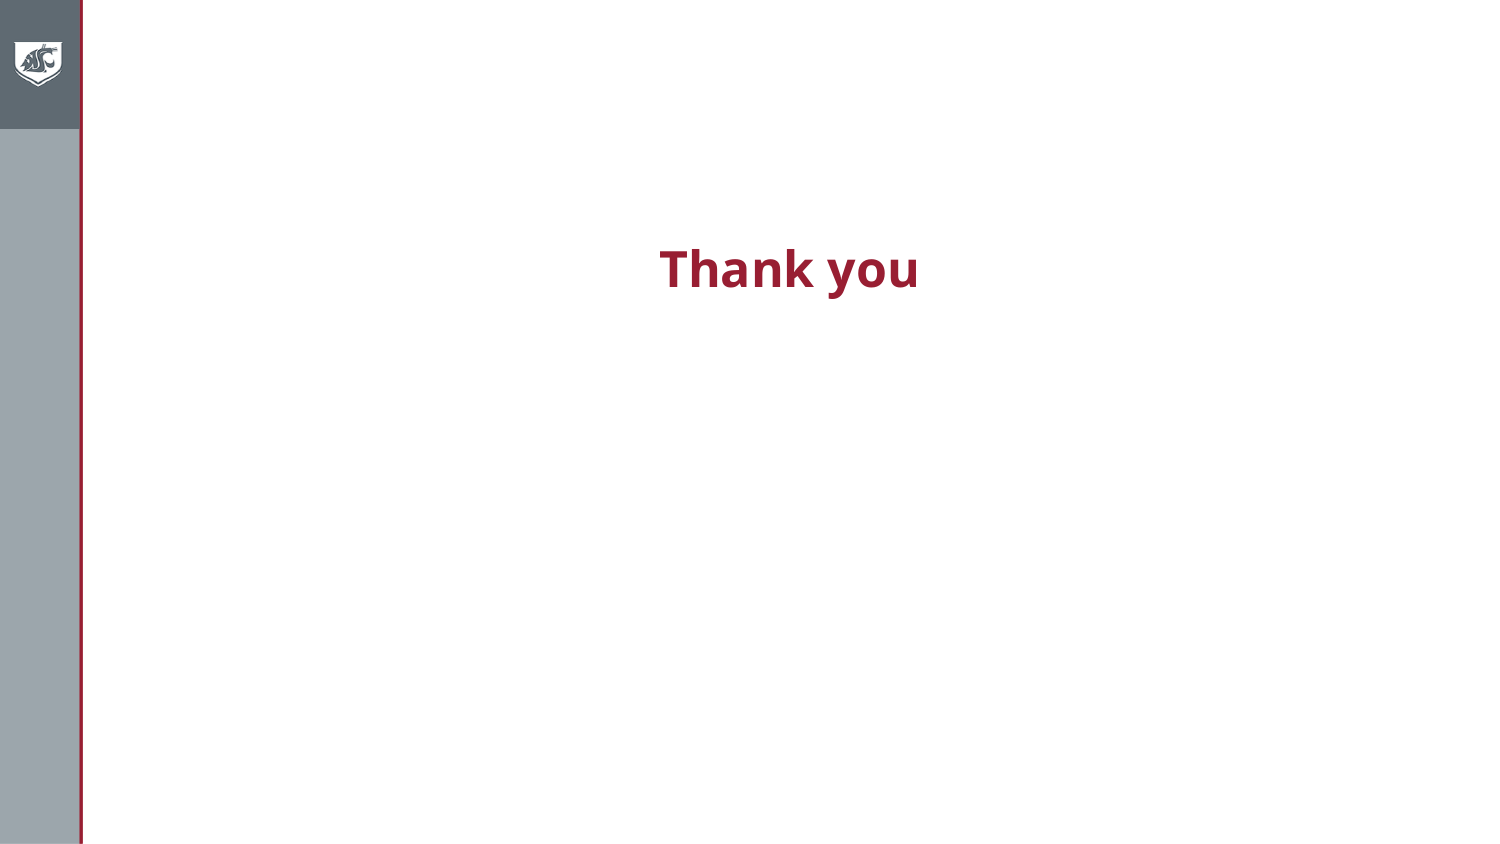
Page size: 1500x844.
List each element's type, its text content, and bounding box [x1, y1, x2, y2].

picture [0, 0, 80, 129]
title Thank you [79, 261, 1500, 314]
